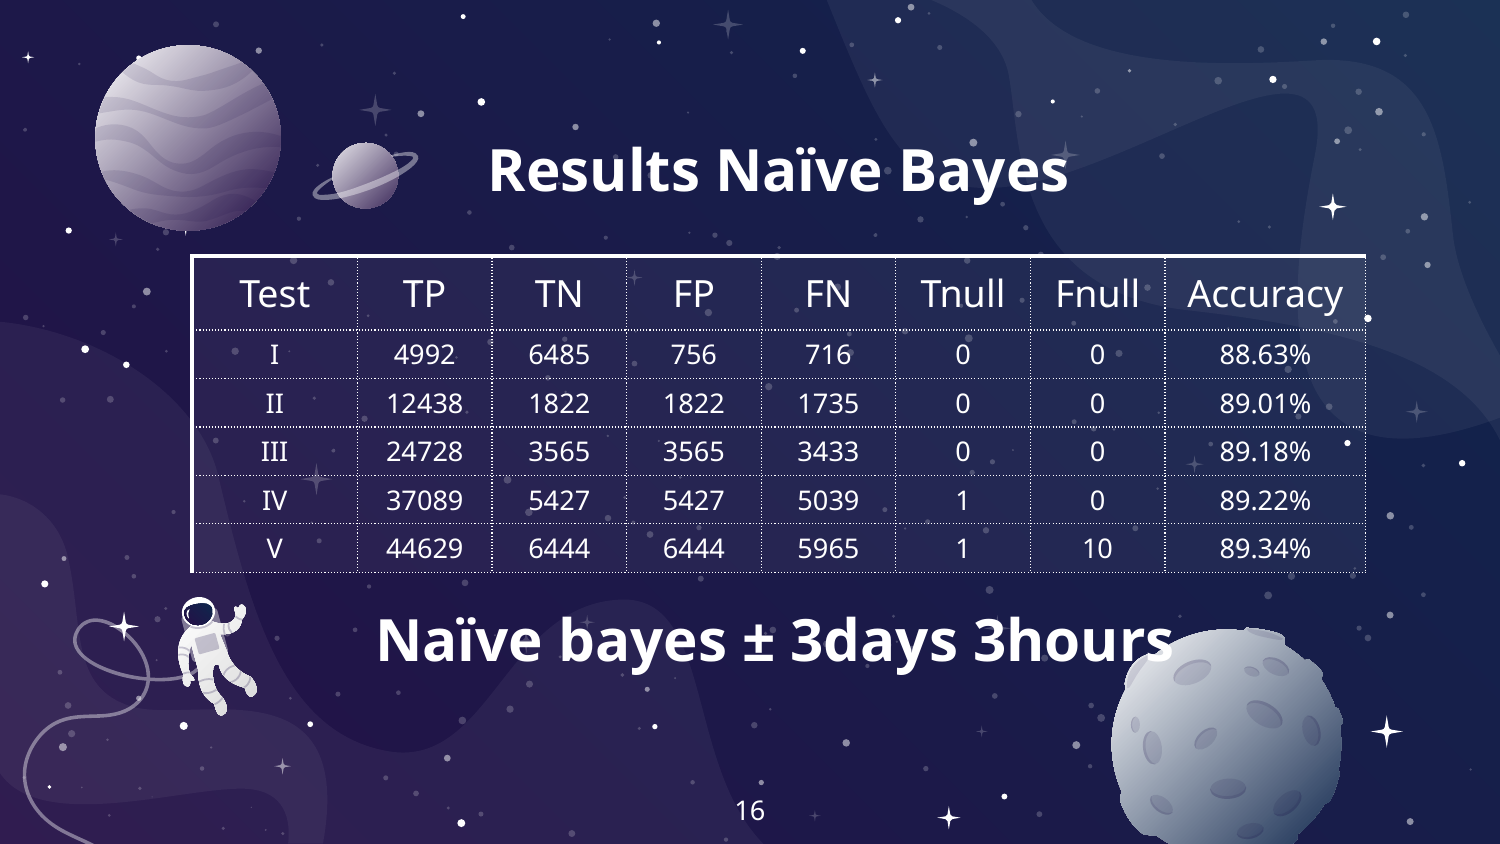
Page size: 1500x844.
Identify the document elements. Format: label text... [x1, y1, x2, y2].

table_header Tnull [896, 258, 1030, 330]
table_cell 1 [896, 475, 1030, 524]
table_cell 5965 [761, 524, 896, 571]
table_header Fnull [1030, 258, 1165, 330]
table_header Test [194, 258, 357, 330]
table_cell 5039 [761, 475, 896, 524]
table_cell 1822 [627, 378, 761, 427]
table_cell 3565 [627, 427, 761, 475]
table_cell I [194, 330, 357, 378]
table_cell 1735 [761, 378, 896, 427]
table_cell III [194, 427, 357, 475]
table_cell 5427 [627, 475, 761, 524]
table_cell 24728 [357, 427, 492, 475]
table_cell 89.01% [1165, 378, 1366, 427]
table_cell 0 [896, 378, 1030, 427]
table_cell II [194, 378, 357, 427]
table_cell 89.18% [1165, 427, 1366, 475]
table_cell 6485 [492, 330, 627, 378]
table_cell 12438 [357, 378, 492, 427]
table_cell 6444 [627, 524, 761, 571]
table_cell V [194, 524, 357, 571]
table_cell 6444 [492, 524, 627, 571]
table_cell 5427 [492, 475, 627, 524]
table_header Accuracy [1165, 258, 1366, 330]
table_header TN [492, 258, 627, 330]
table_cell 0 [1030, 330, 1165, 378]
text_box Naïve bayes ± 3days 3hours [194, 571, 1356, 673]
table_cell 1 [896, 524, 1030, 571]
table_cell 1822 [492, 378, 627, 427]
table_cell 3433 [761, 427, 896, 475]
table_cell 0 [896, 330, 1030, 378]
table_cell 37089 [357, 475, 492, 524]
table_cell 89.34% [1165, 524, 1366, 572]
table_cell 10 [1030, 524, 1165, 571]
slide_number 16 [705, 779, 795, 844]
table_cell 88.63% [1165, 330, 1366, 378]
table_cell 0 [1030, 427, 1165, 475]
table_cell 44629 [357, 524, 492, 571]
table_cell 0 [1030, 378, 1165, 427]
table_header FN [761, 258, 896, 330]
text_box Results Naïve Bayes [198, 101, 1360, 204]
table_cell 716 [761, 330, 896, 378]
table_cell 89.22% [1165, 475, 1366, 524]
table_cell 0 [1030, 475, 1165, 524]
table_header TP [357, 258, 492, 330]
table_cell IV [194, 475, 357, 524]
table_cell 3565 [492, 427, 627, 475]
table_cell 4992 [357, 330, 492, 378]
table_cell 0 [896, 427, 1030, 475]
table_cell 756 [627, 330, 761, 378]
table_header FP [627, 258, 761, 330]
